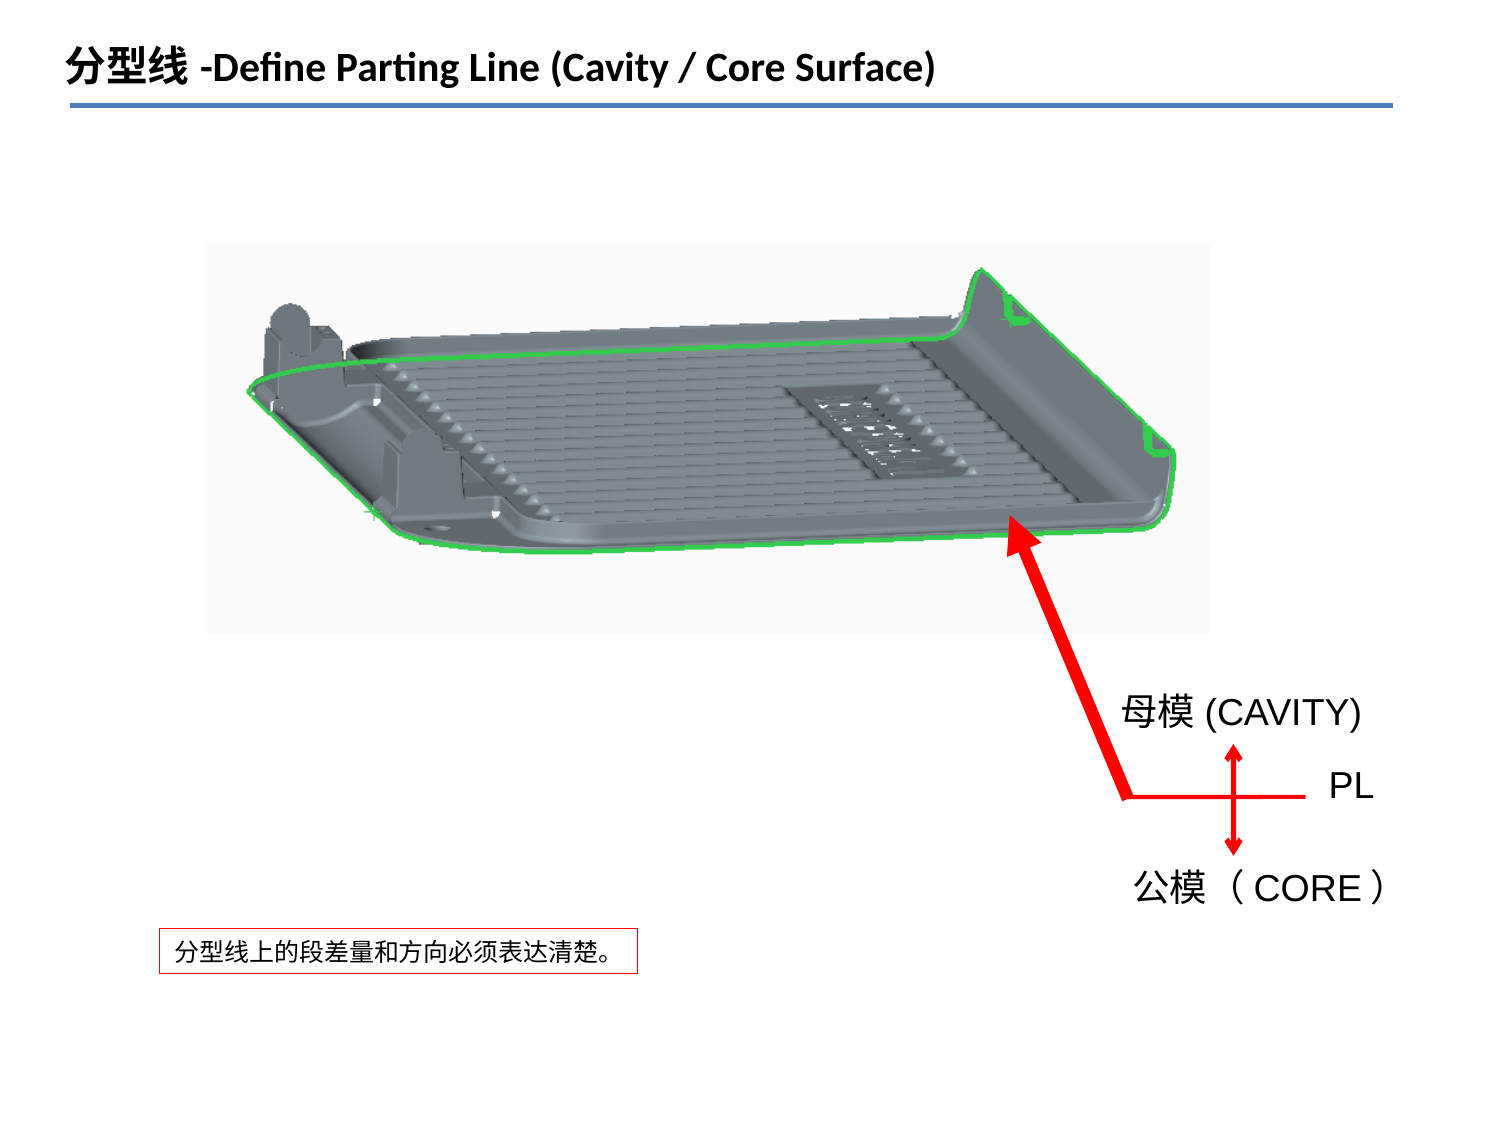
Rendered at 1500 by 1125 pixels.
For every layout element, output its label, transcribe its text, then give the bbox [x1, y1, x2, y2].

text_box 分型线上的段差量和方向必须表达清楚。 [159, 928, 638, 974]
text_box [1226, 743, 1241, 856]
picture [206, 243, 1211, 633]
text_box 公模（CORE） [1117, 856, 1499, 917]
text_box 母模(CAVITY) [1105, 680, 1464, 741]
text_box 分型线-Define Parting Line (Cavity / Core Surface) [49, 32, 1052, 98]
text_box PL [1303, 753, 1435, 814]
